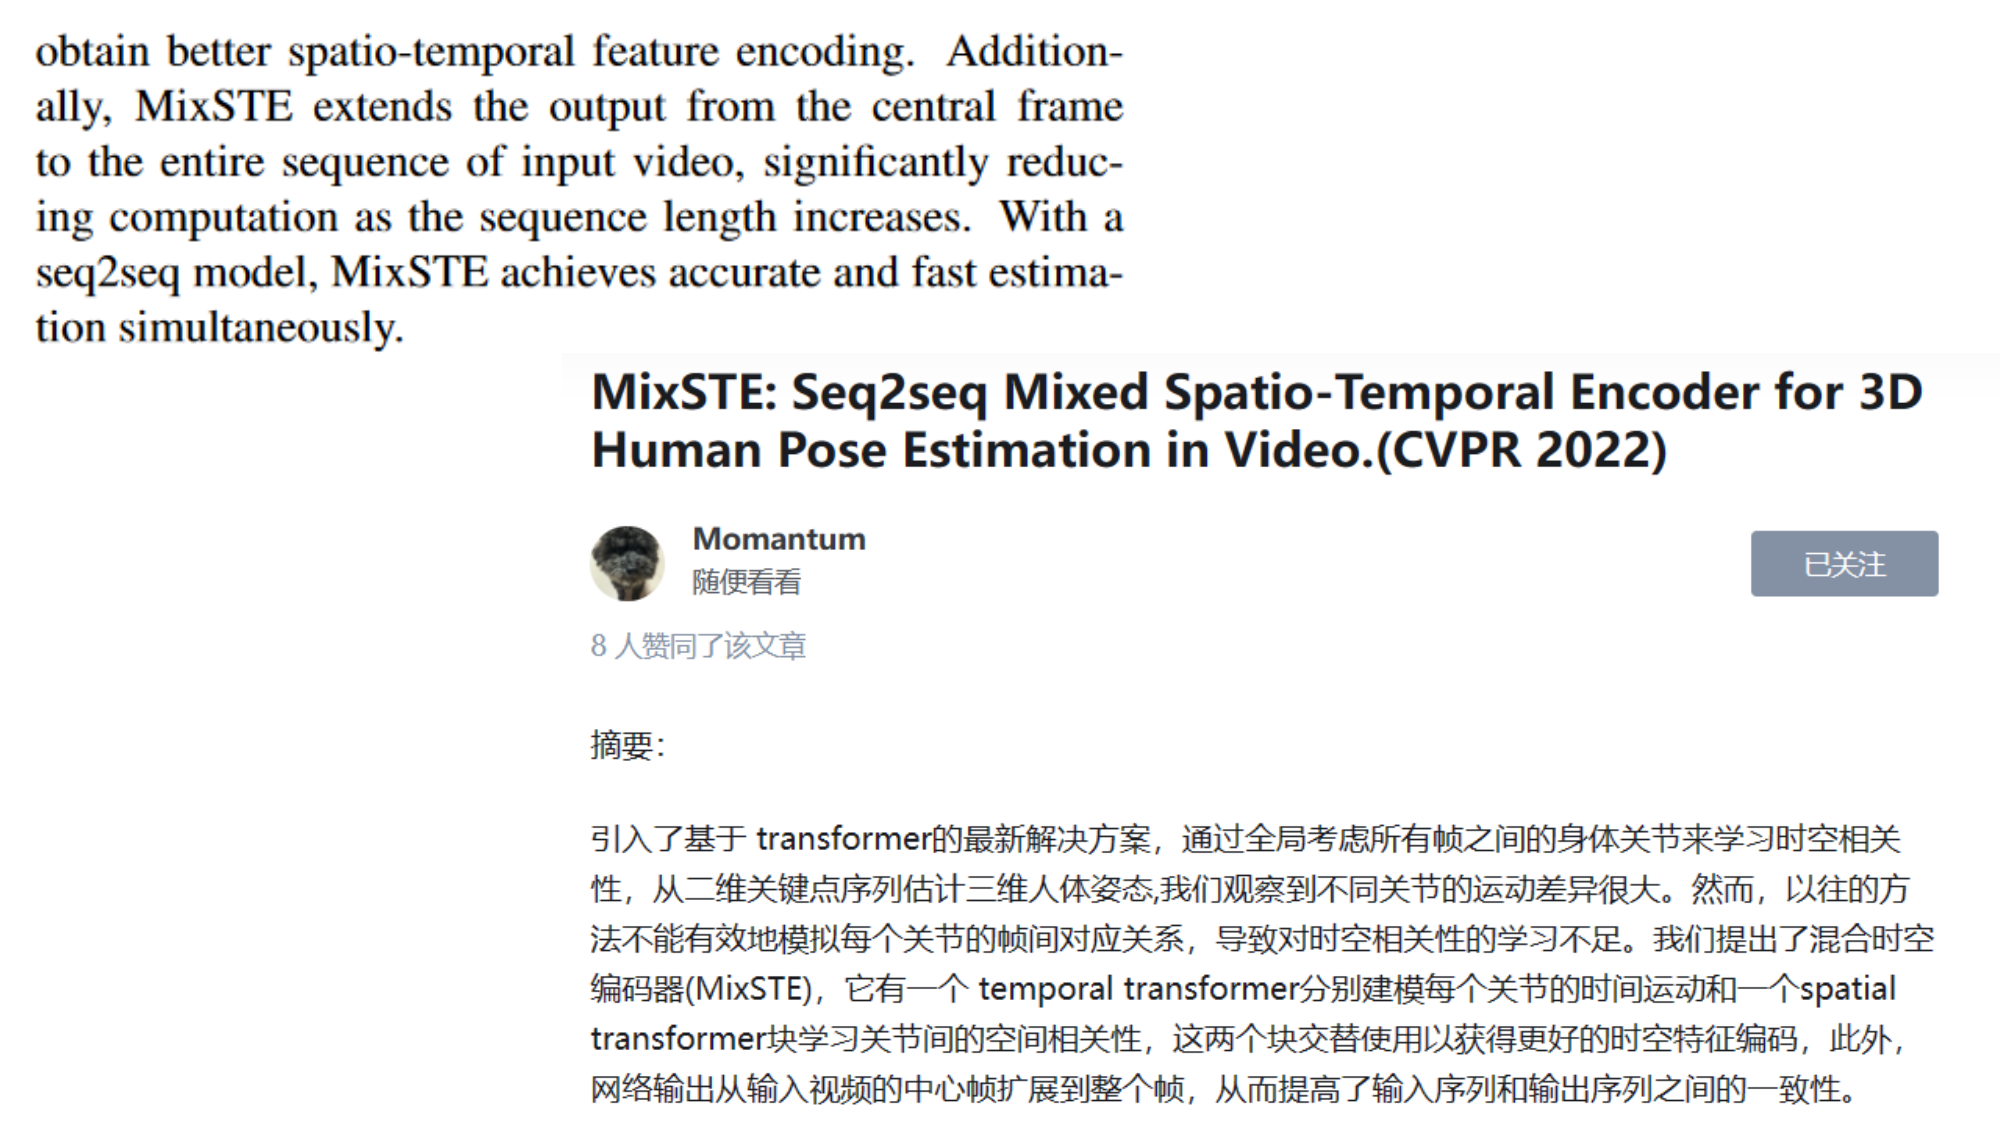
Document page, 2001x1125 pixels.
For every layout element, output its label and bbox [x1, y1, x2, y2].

picture [562, 353, 2000, 1125]
list [0, 0, 1178, 366]
